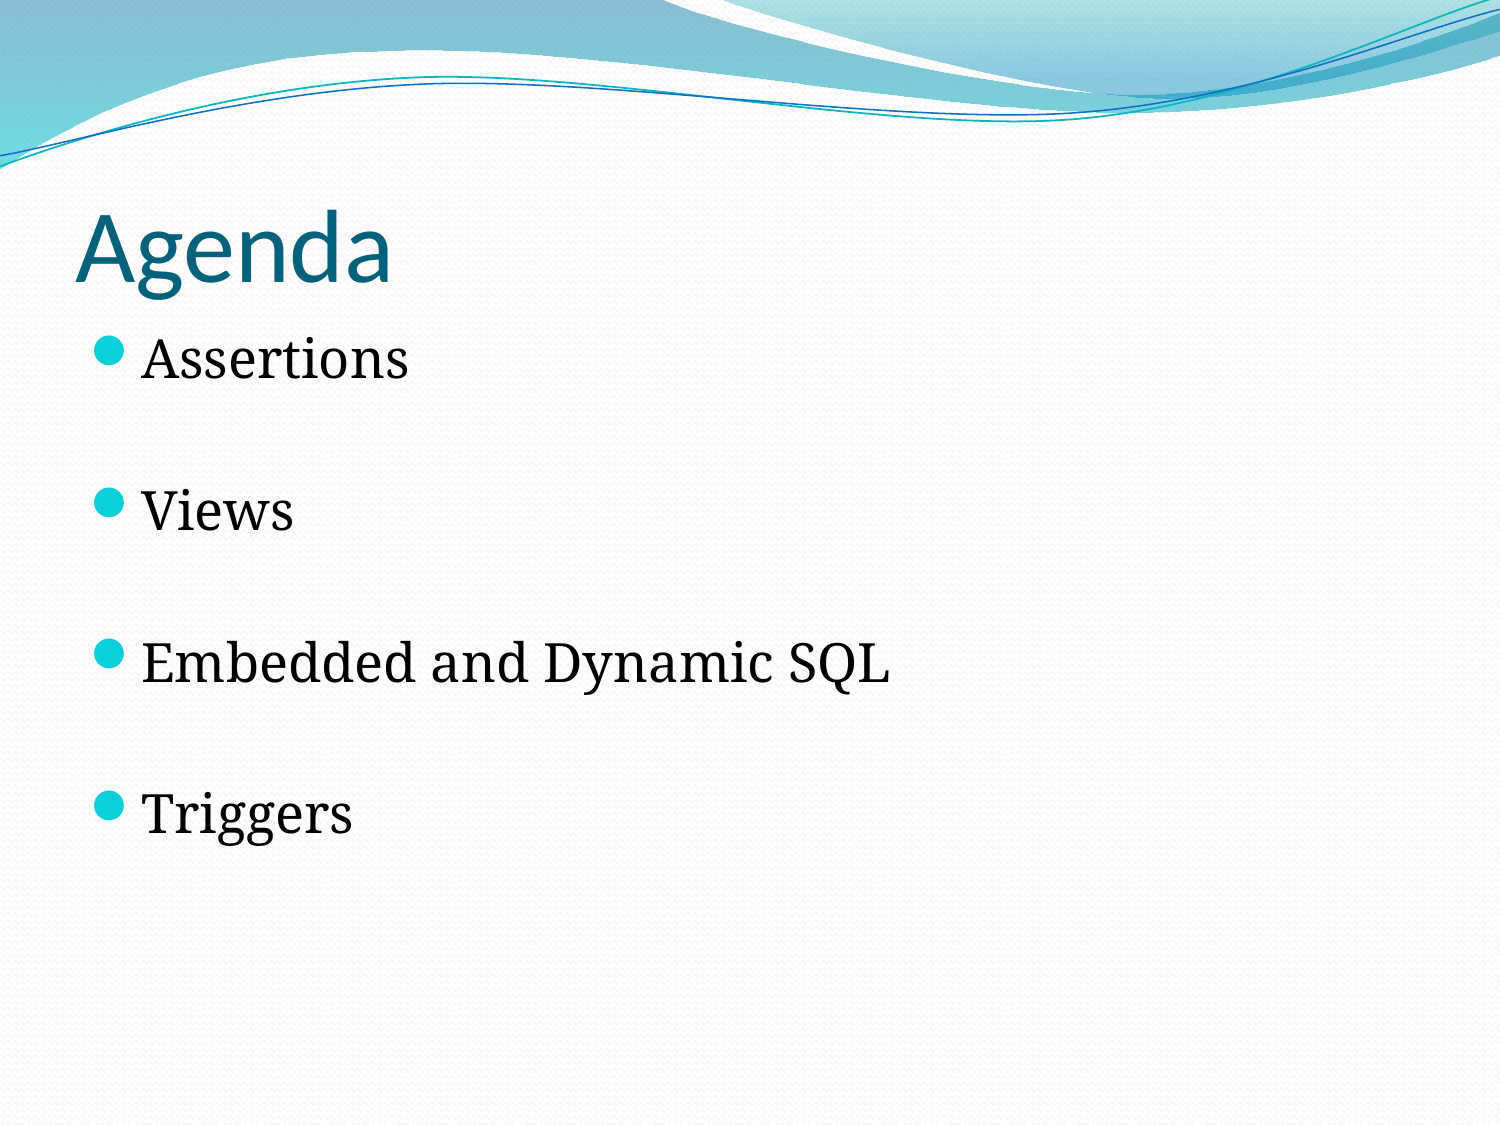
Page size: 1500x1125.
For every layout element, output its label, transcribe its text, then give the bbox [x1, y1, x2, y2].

list Assertions Views Embedded and Dynamic SQL Triggers [75, 317, 1425, 1038]
title Agenda [75, 115, 1425, 303]
